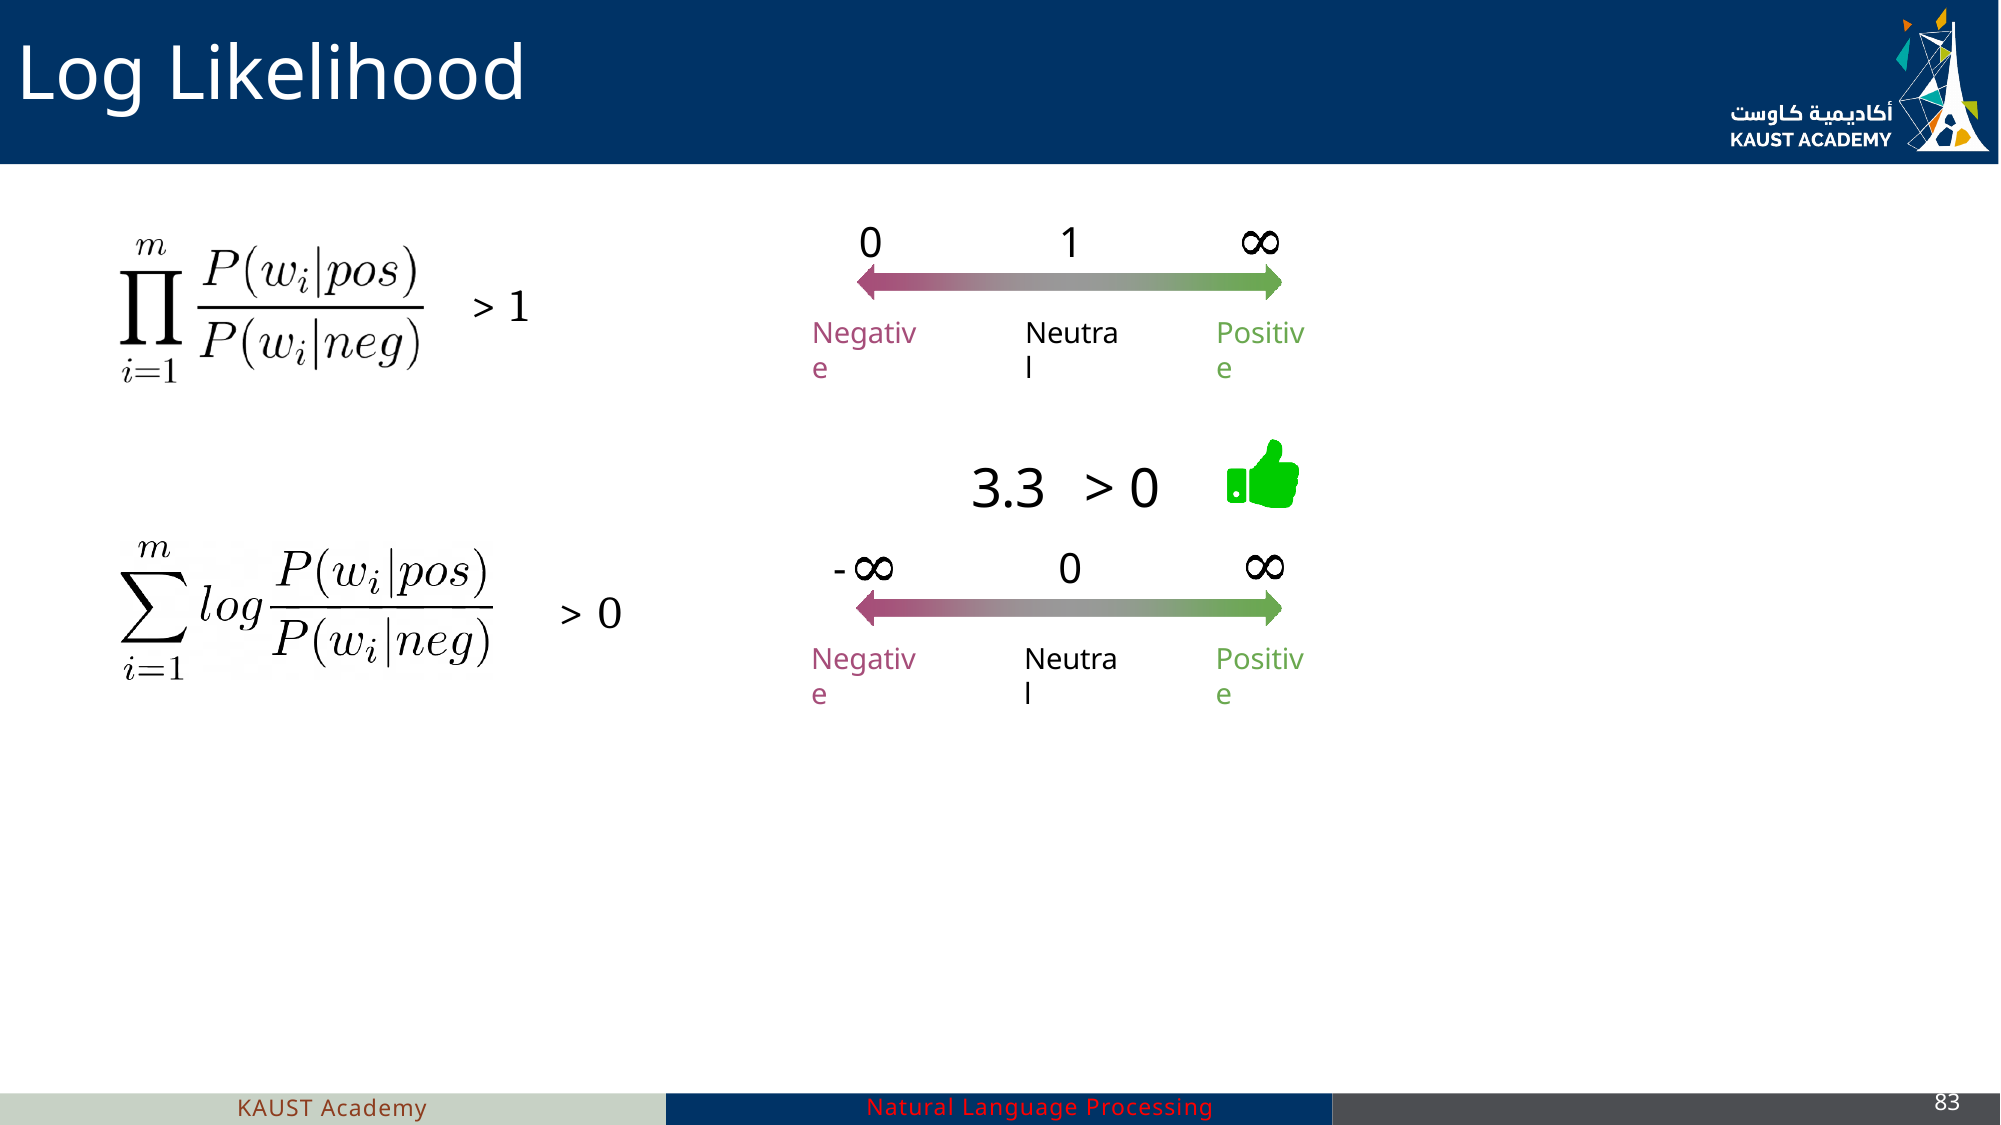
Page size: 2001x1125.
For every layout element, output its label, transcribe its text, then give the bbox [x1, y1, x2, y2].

picture [1244, 554, 1285, 580]
text_box > 1 [468, 273, 539, 331]
text_box 1 [1056, 213, 1086, 264]
picture [119, 541, 494, 681]
picture [853, 556, 893, 582]
text_box 3.3 > 0 0 [969, 422, 1162, 590]
text_box Neutral [1022, 312, 1124, 385]
text_box Positive [1213, 638, 1320, 711]
text_box Negative [809, 638, 929, 711]
text_box - [831, 539, 851, 592]
picture [855, 590, 1282, 626]
text_box Negative [809, 312, 930, 385]
text_box Positive [1214, 312, 1321, 385]
text_box > 0 [556, 580, 627, 638]
picture [856, 264, 1283, 300]
picture [118, 239, 425, 384]
text_box 0 [856, 213, 886, 264]
picture [1721, 0, 2000, 159]
title Log Likelihood [14, 22, 1725, 213]
text_box Neutral [1022, 638, 1123, 711]
picture [1240, 229, 1280, 255]
picture [1227, 438, 1300, 508]
